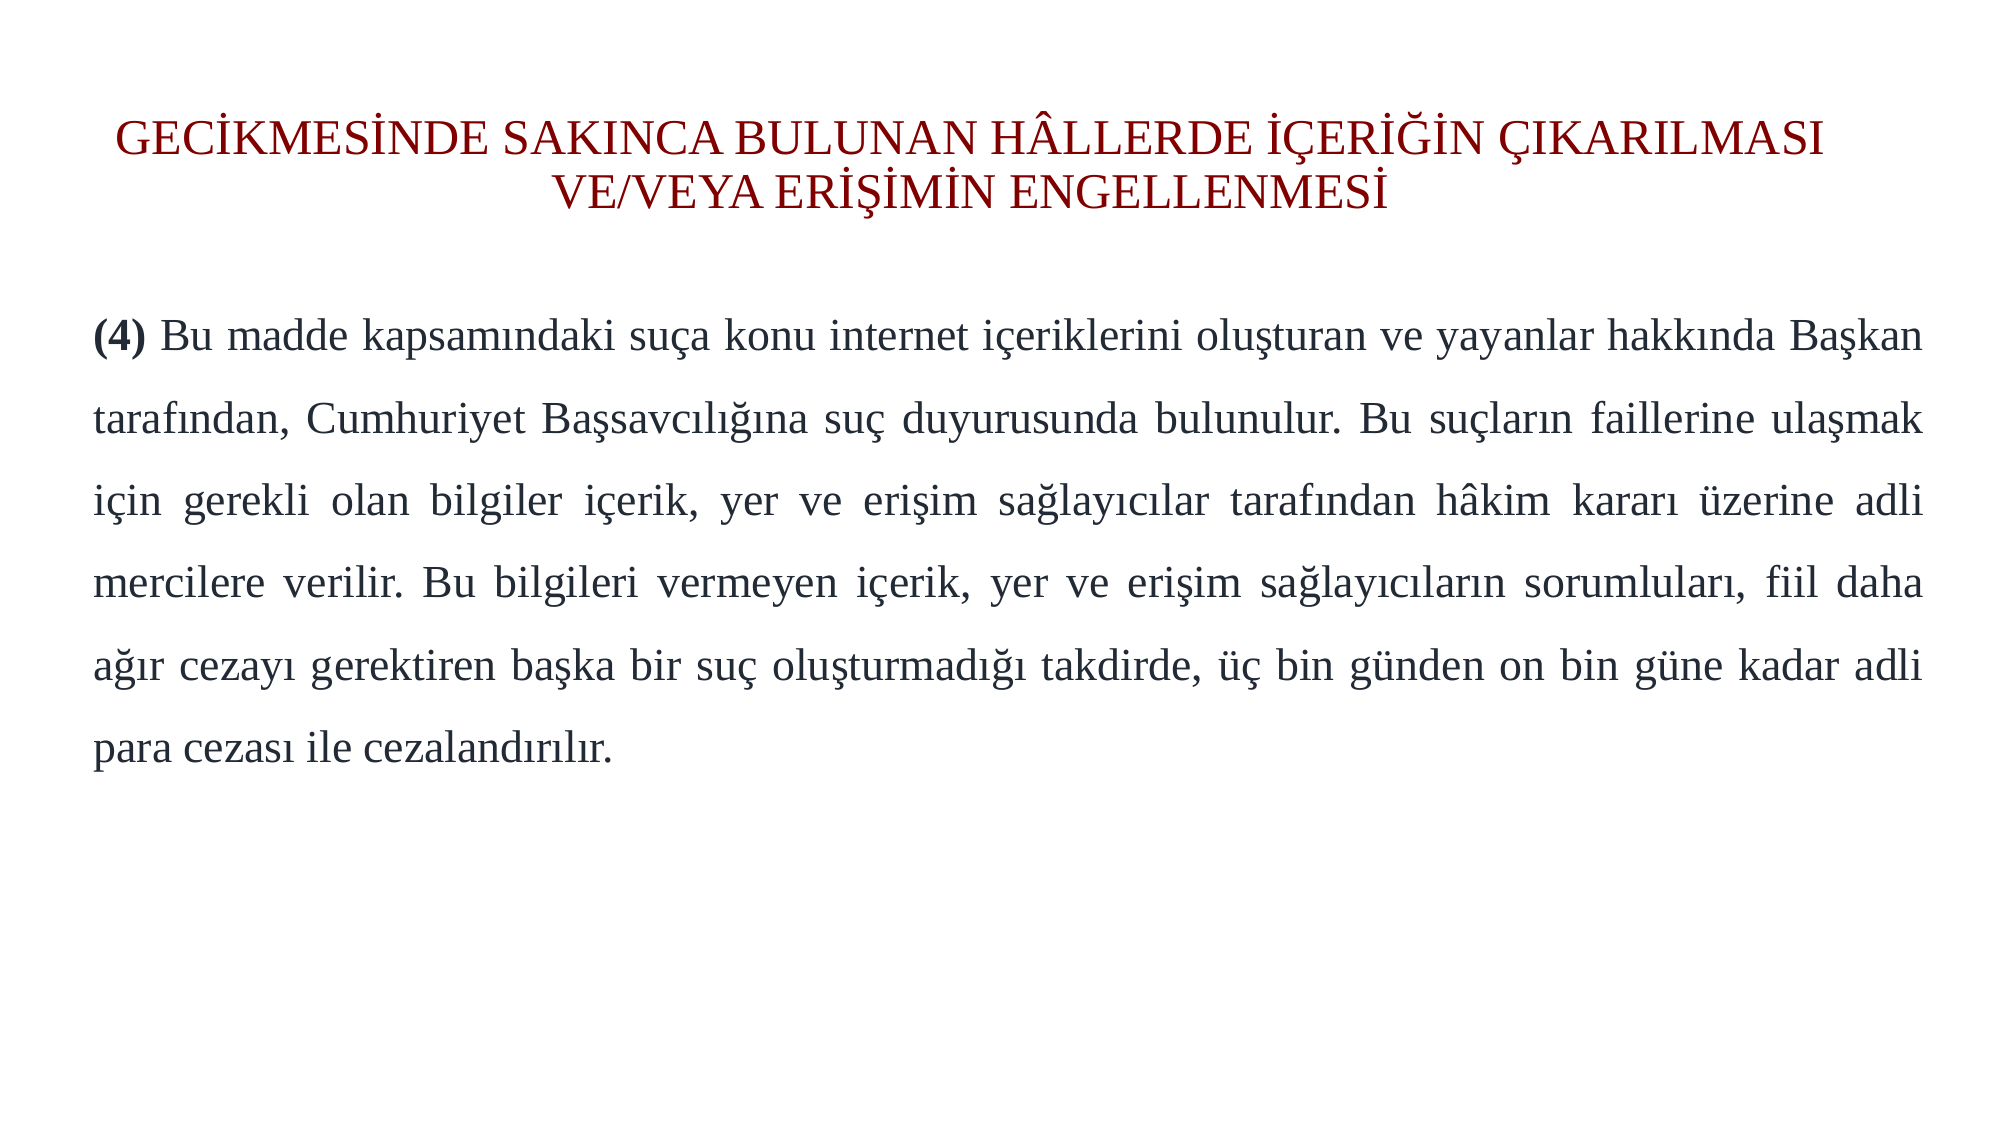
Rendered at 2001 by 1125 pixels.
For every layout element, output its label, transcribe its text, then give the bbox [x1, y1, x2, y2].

title GECİKMESİNDE SAKINCA BULUNAN HÂLLERDE İÇERİĞİN ÇIKARILMASI VE/VEYA ERİŞİMİN ENGELLENMESİ [78, 59, 1863, 270]
list (4) Bu madde kapsamındaki suça konu internet içeriklerini oluşturan ve yayanlar hakkında Başkan tarafından, Cumhuriyet Başsavcılığına suç duyurusunda bulunulur. Bu suçların faillerine ulaşmak için gerekli olan bilgiler içerik, yer ve erişim sağlayıcılar tarafından hâkim kararı üzerine adli mercilere verilir. Bu bilgileri vermeyen içerik, yer ve erişim sağlayıcıların sorumluları, fiil daha ağır cezayı gerektiren başka bir suç oluşturmadığı takdirde, üç bin günden on bin güne kadar adli para cezası ile cezalandırılır. [78, 270, 1941, 888]
